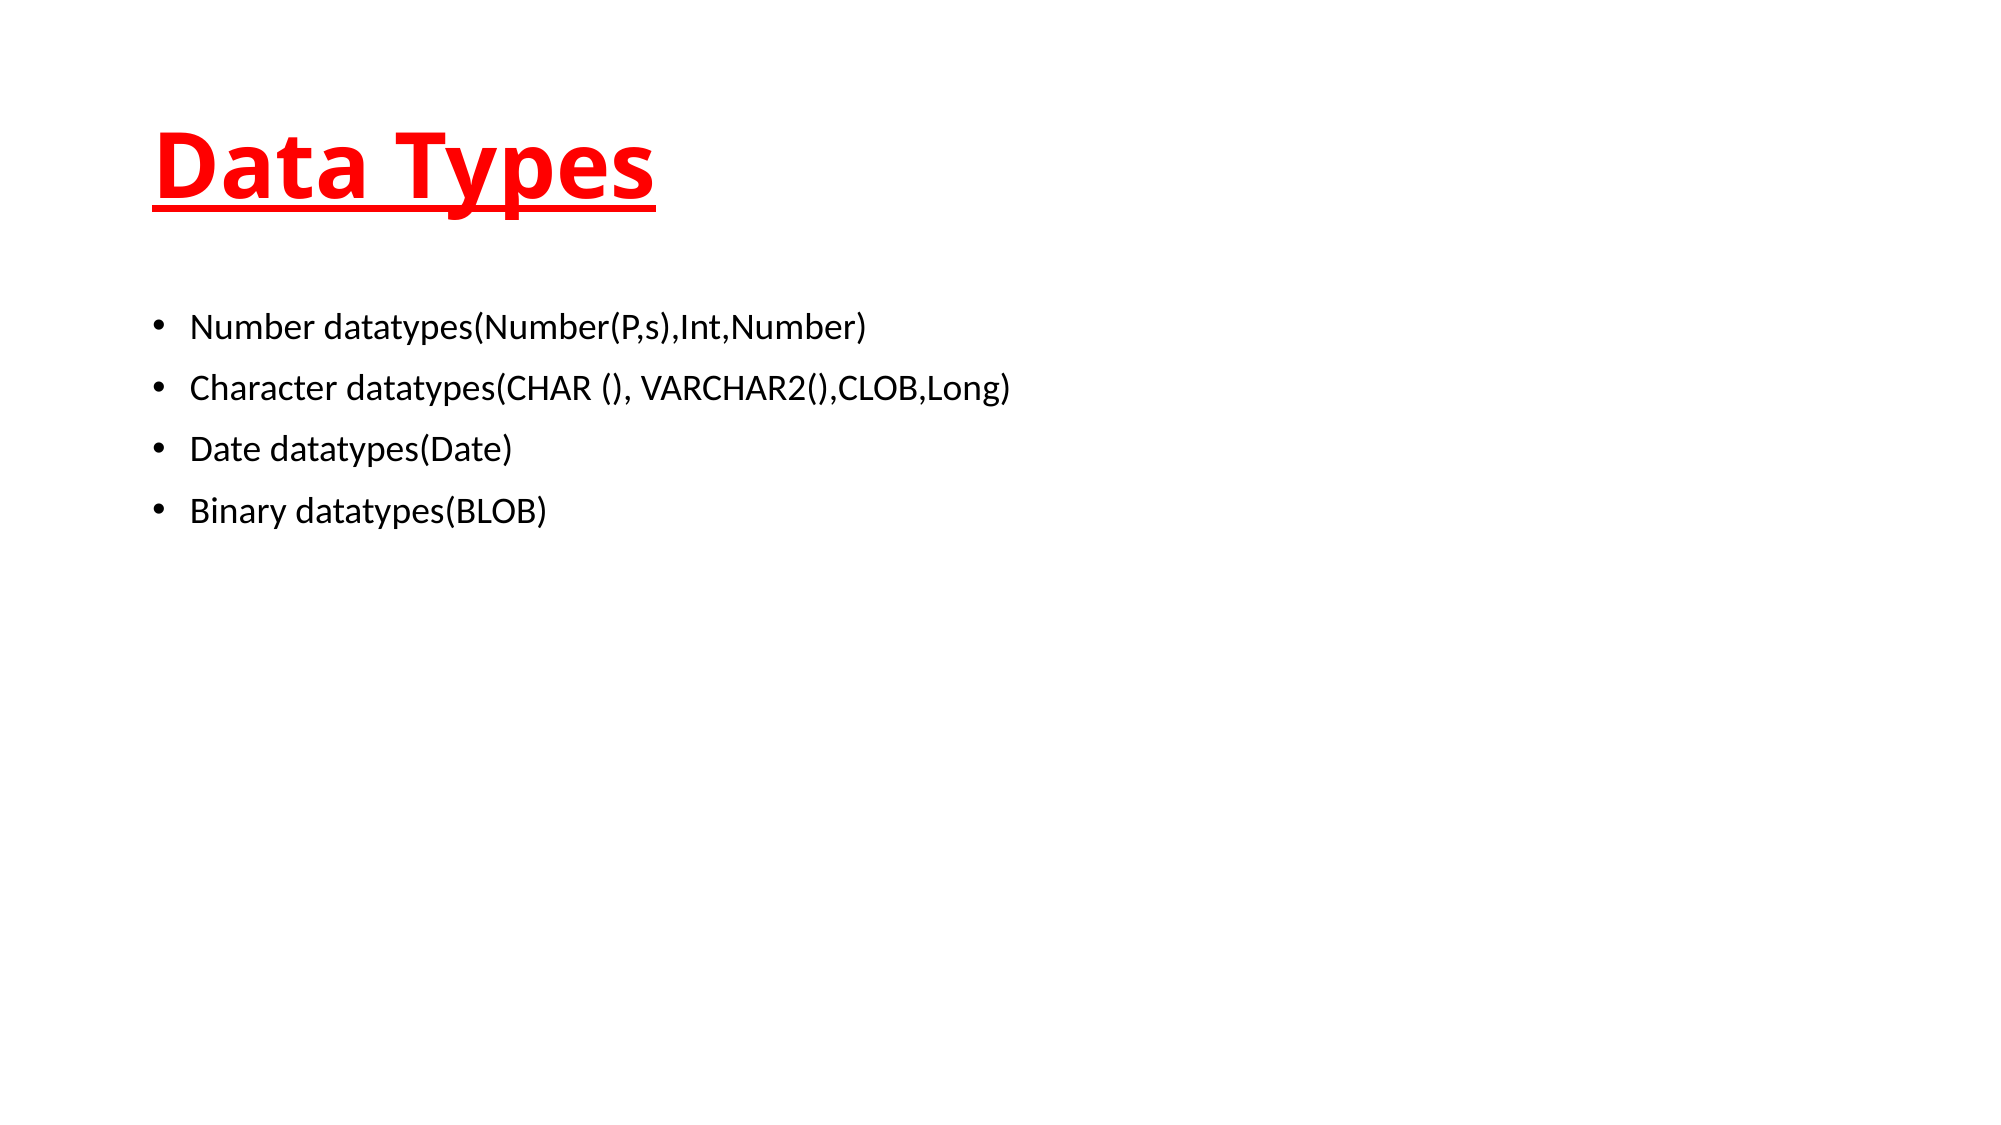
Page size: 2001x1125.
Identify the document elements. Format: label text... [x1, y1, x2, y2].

list Number datatypes(Number(P,s),Int,Number) Character datatypes(CHAR (), VARCHAR2(),CLOB,Long) Date datatypes(Date) Binary datatypes(BLOB) [137, 299, 1863, 1014]
title Data Types [137, 59, 1863, 278]
